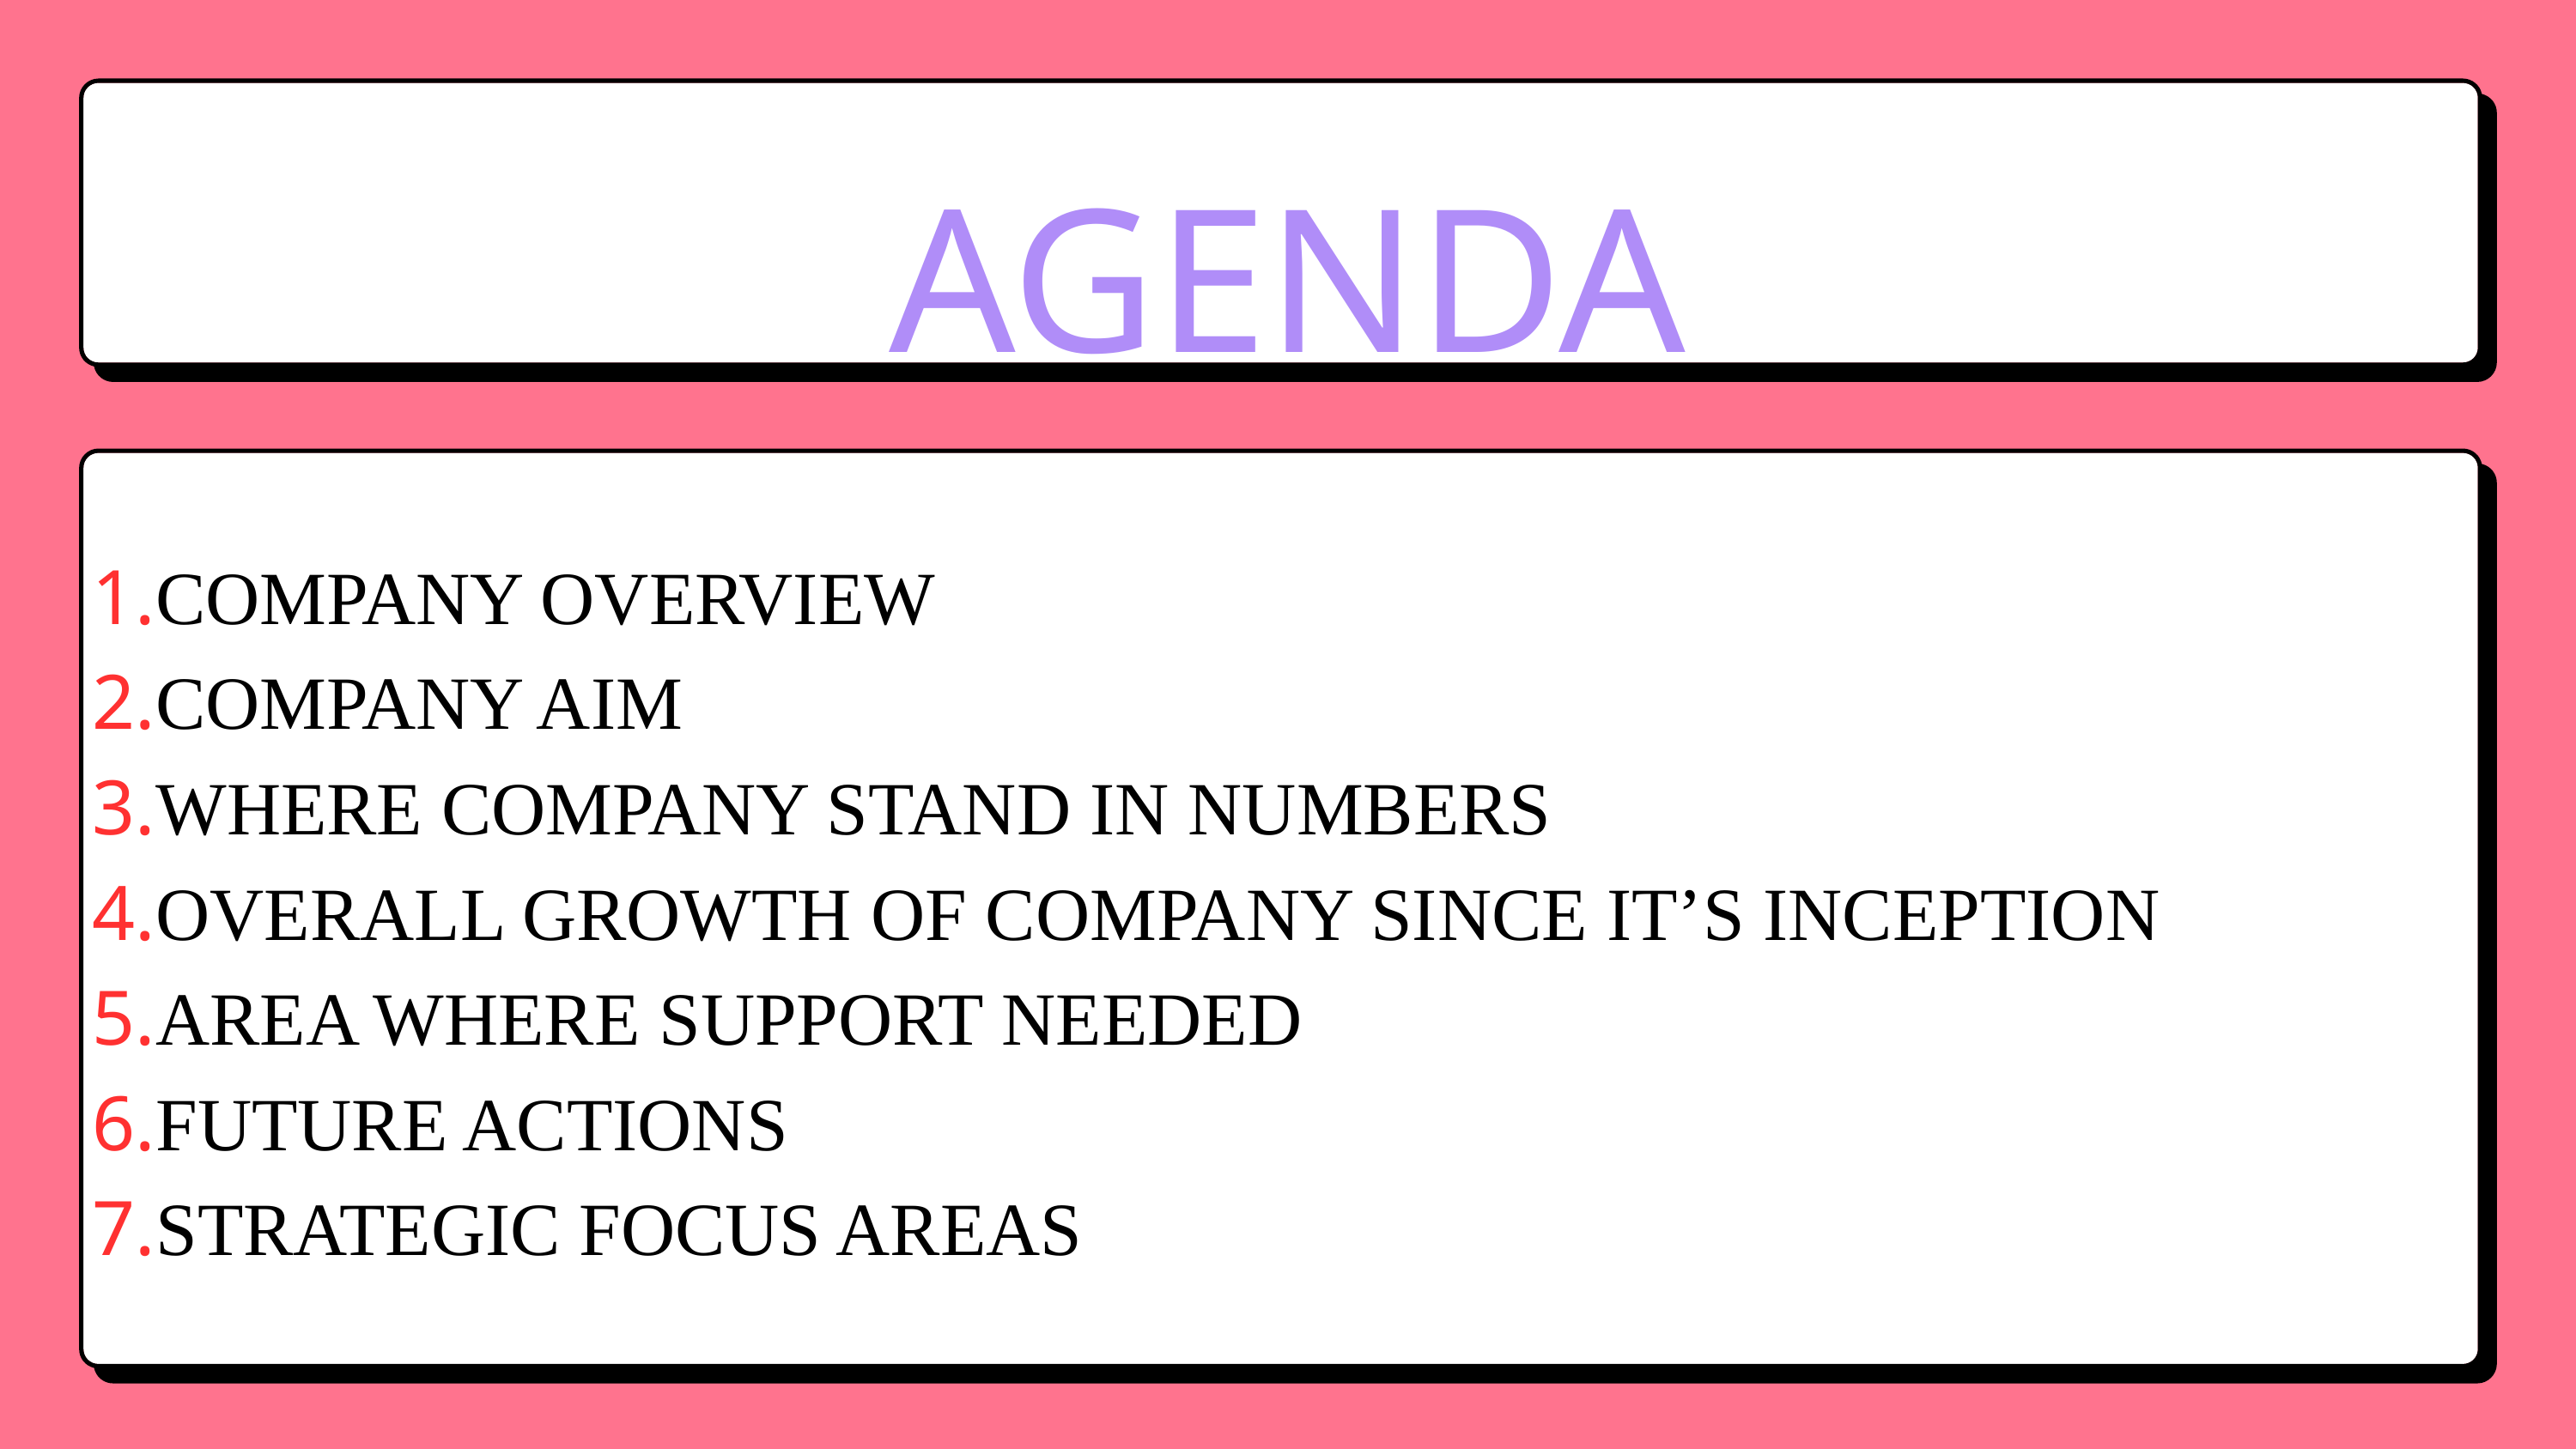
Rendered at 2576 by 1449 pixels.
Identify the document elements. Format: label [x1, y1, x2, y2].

text_box [78, 448, 2498, 1384]
text_box [78, 78, 2498, 383]
